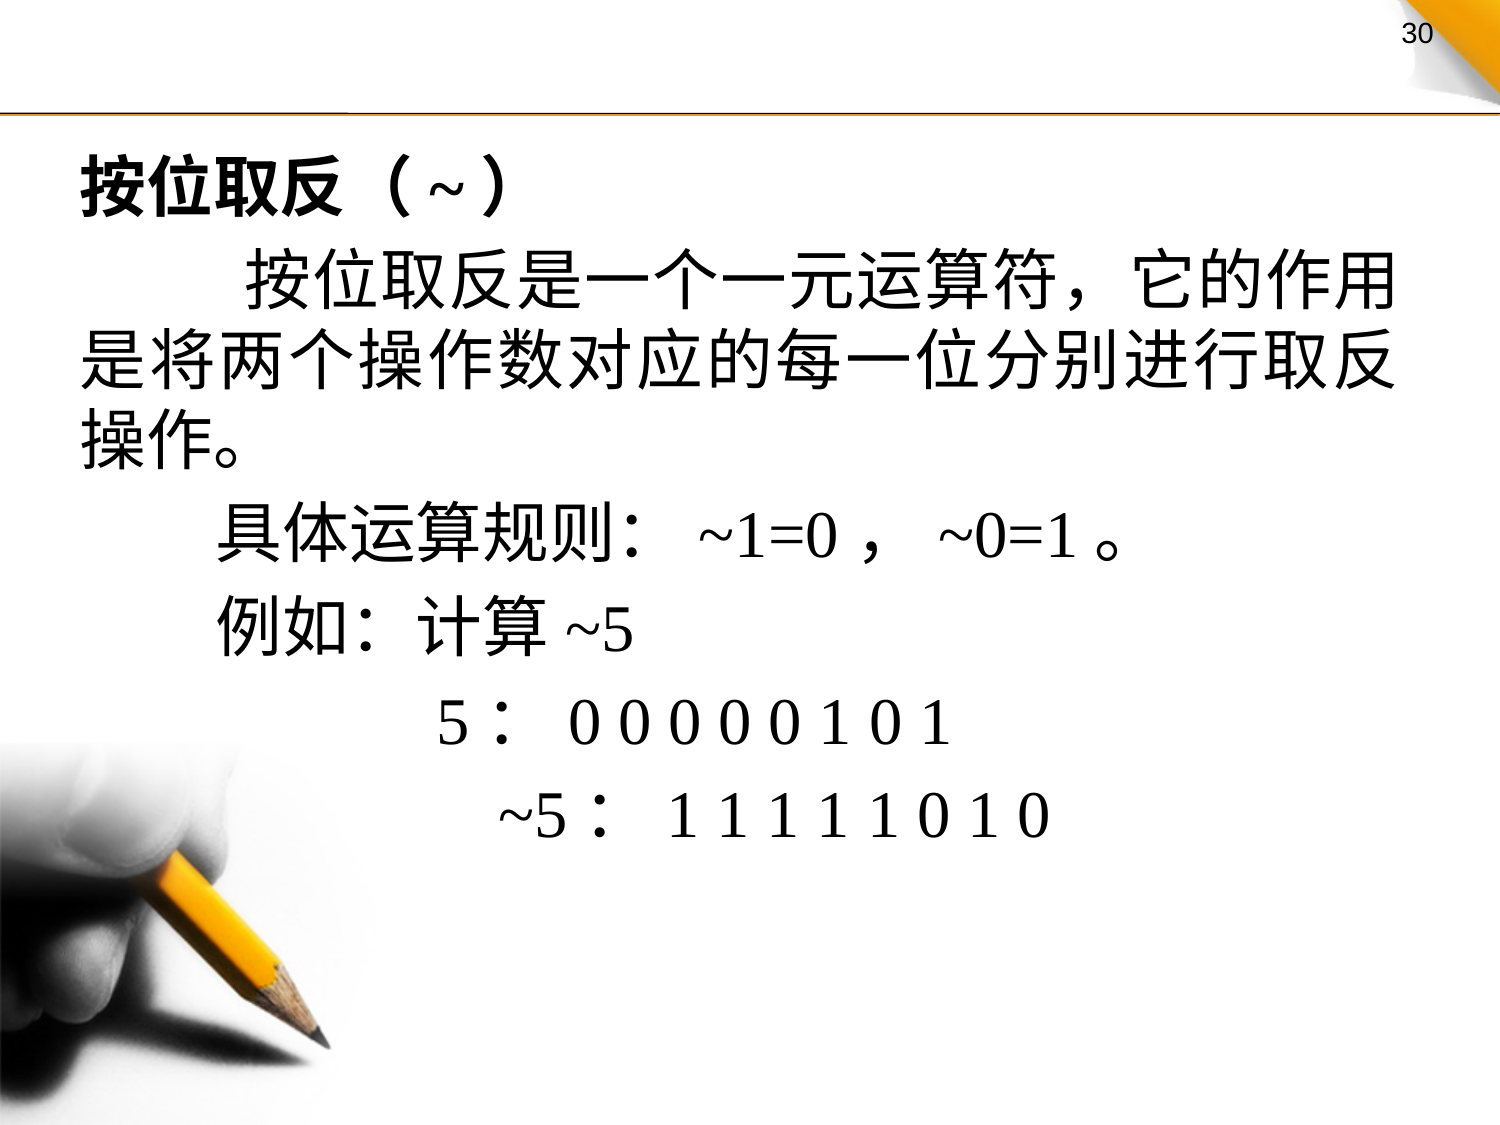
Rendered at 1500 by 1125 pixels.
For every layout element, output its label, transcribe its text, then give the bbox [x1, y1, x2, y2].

picture [0, 0, 1500, 112]
picture [0, 116, 1500, 1125]
list 按位取反（~） 按位取反是一个一元运算符，它的作用是将两个操作数对应的每一位分别进行取反操作。 具体运算规则：~1=0，~0=1。 例如：计算~5 5：0 0 0 0 0 1 0 1 ~5：1 1 1 1 1 0 1 0 [64, 137, 1415, 880]
